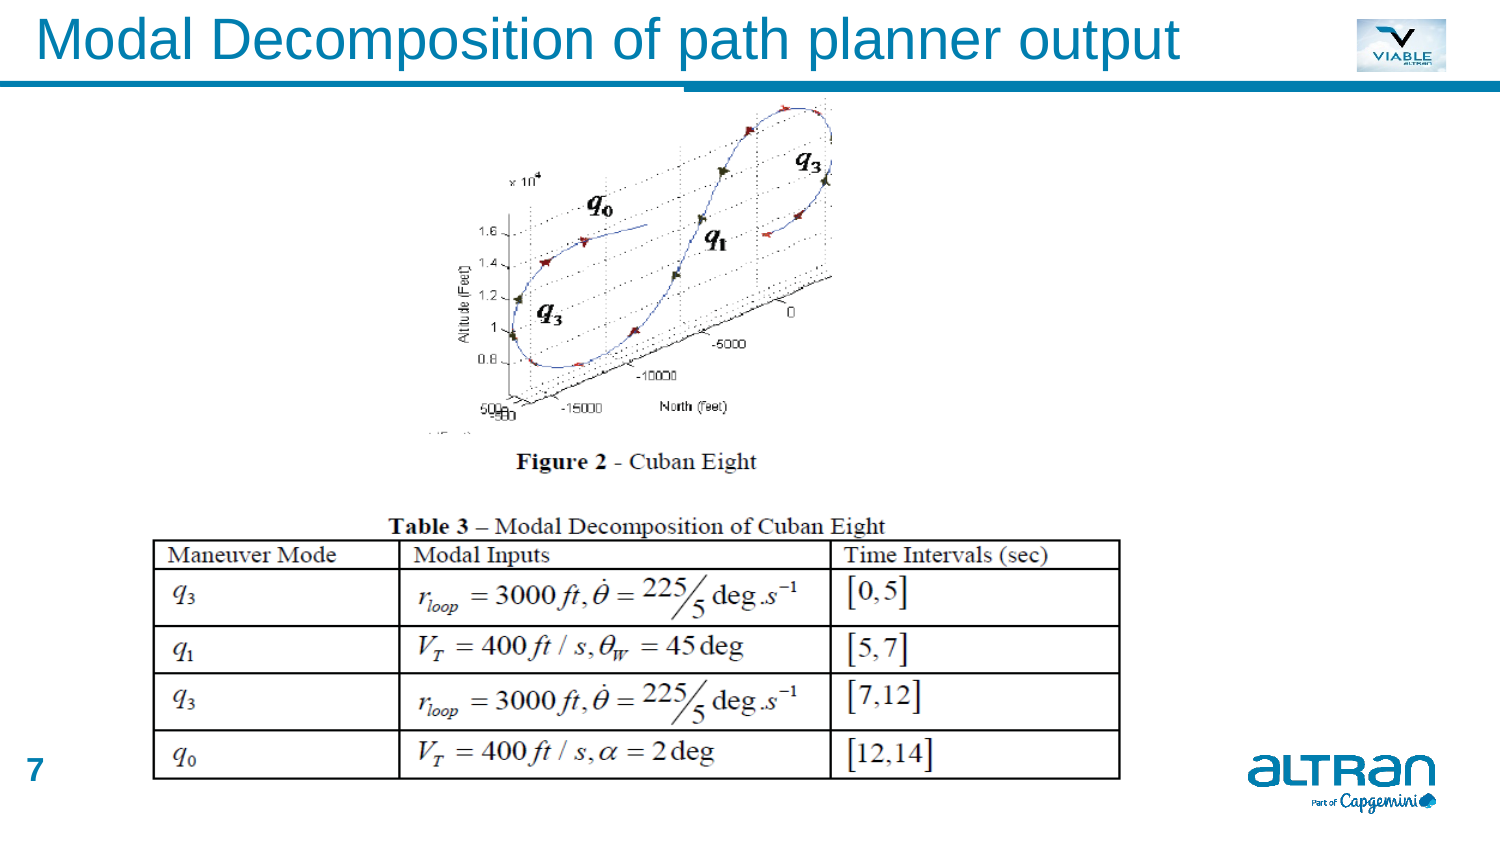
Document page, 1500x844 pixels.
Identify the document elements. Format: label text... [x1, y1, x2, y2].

picture [70, 96, 1207, 806]
slide_number 7 [0, 746, 65, 788]
picture [1238, 735, 1447, 824]
title Modal Decomposition of path planner output [35, 8, 1500, 155]
